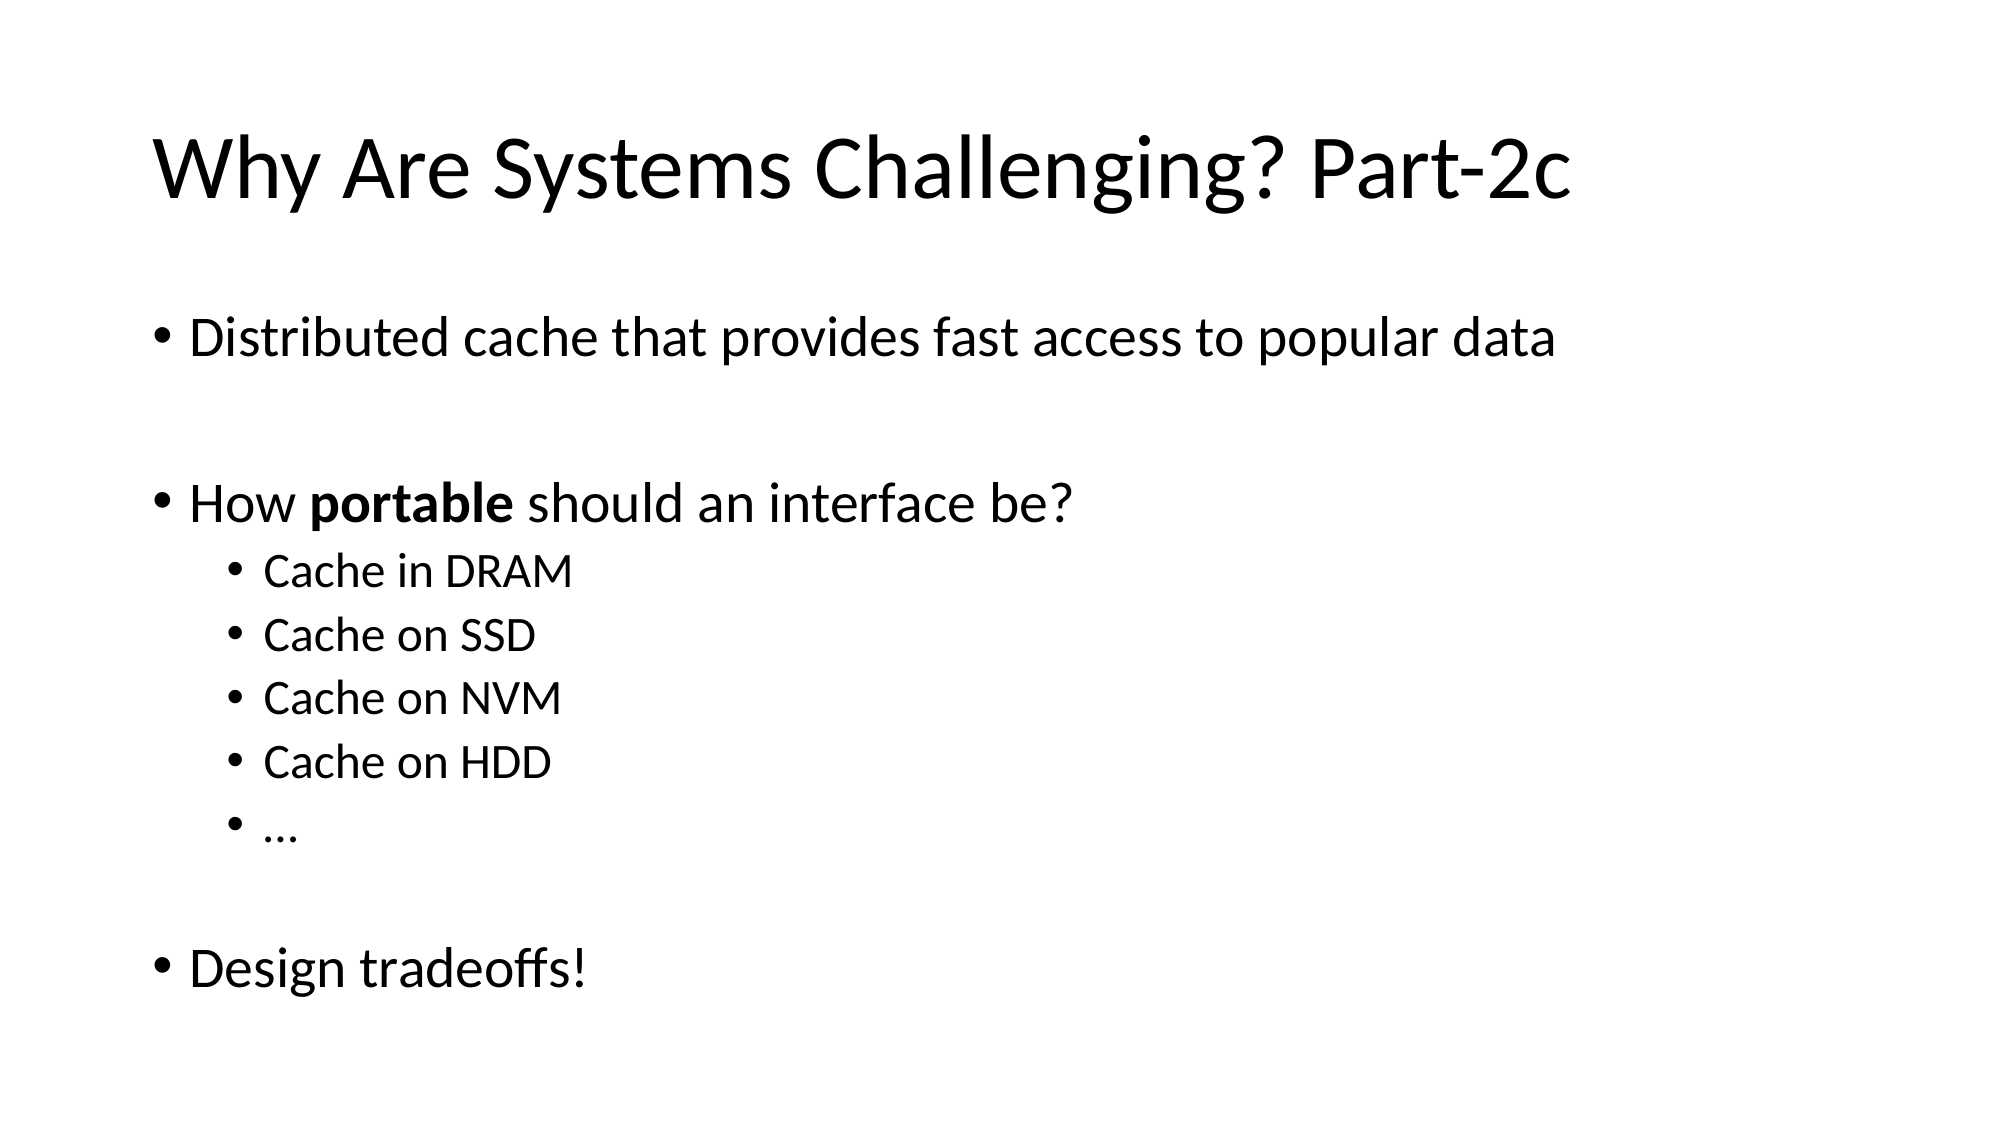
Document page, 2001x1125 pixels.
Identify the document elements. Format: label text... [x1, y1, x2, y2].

list Distributed cache that provides fast access to popular data How portable should an interface be? Cache in DRAM Cache on SSD Cache on NVM Cache on HDD … Design tradeoffs! [137, 299, 1863, 1014]
title Why Are Systems Challenging? Part-2c [137, 59, 1863, 278]
